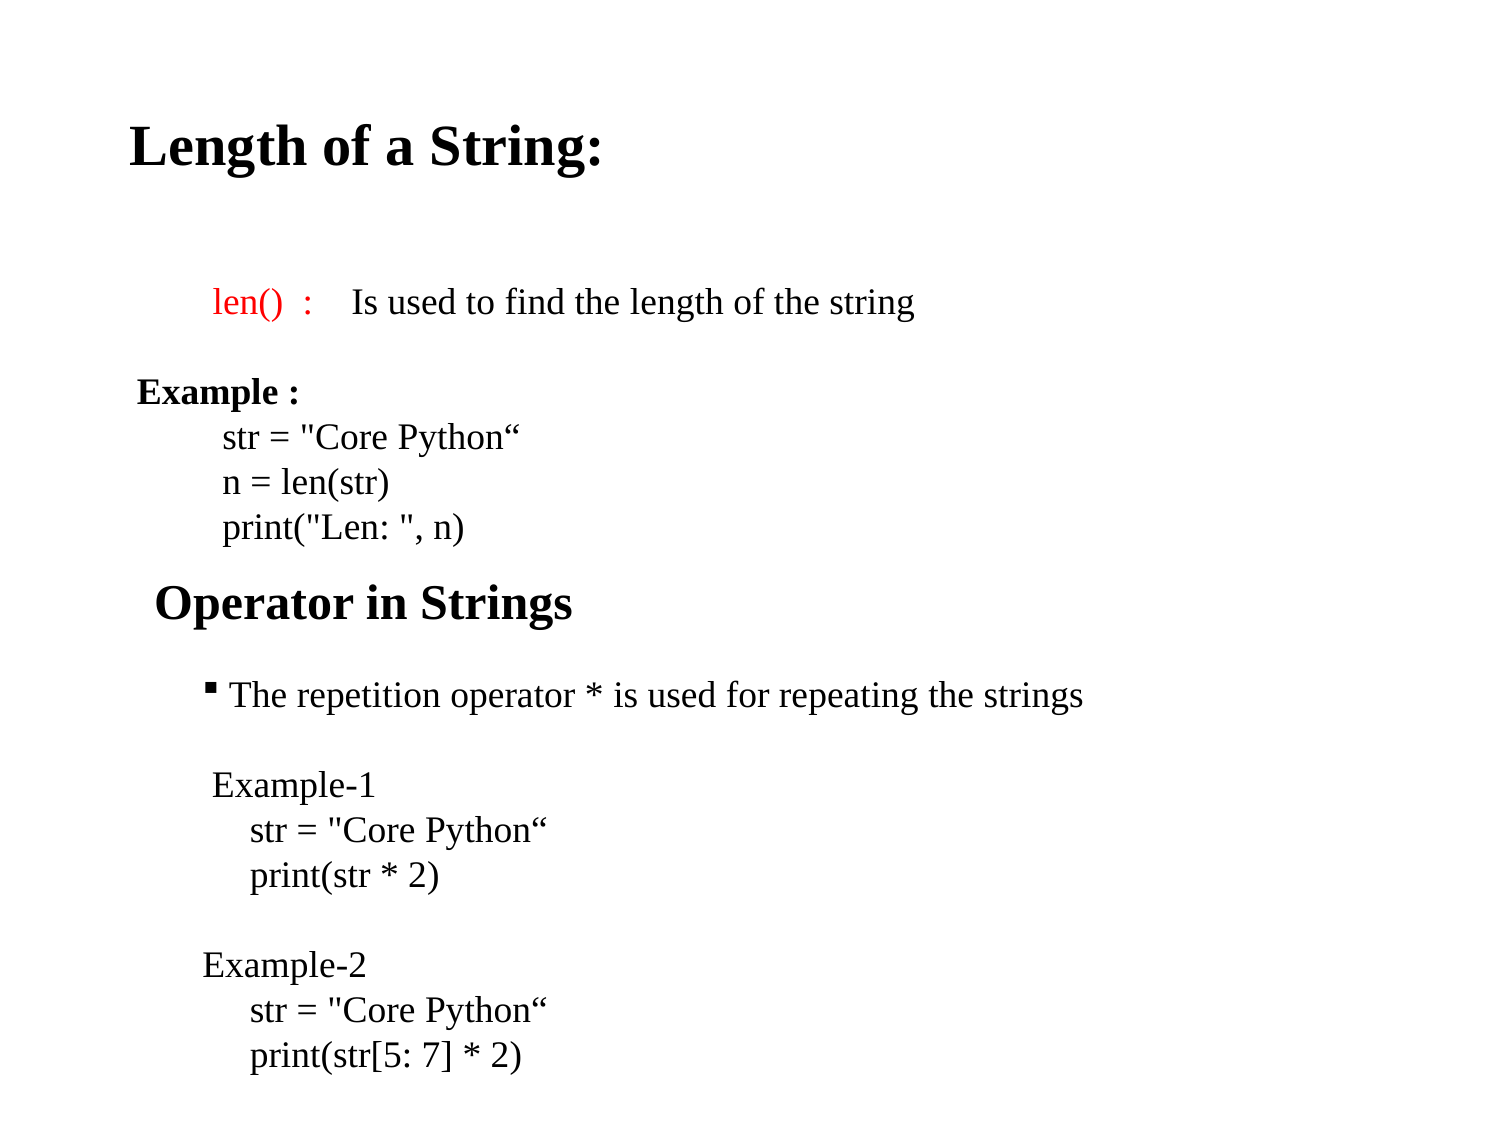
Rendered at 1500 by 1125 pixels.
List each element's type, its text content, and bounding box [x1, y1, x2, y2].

text_box len() : Is used to find the length of the string Example : str = "Core Python“ n = len(str) print("Len: ", n) [112, 224, 1338, 555]
text_box Length of a String: [115, 99, 620, 185]
text_box Operator in Strings [139, 562, 589, 638]
text_box The repetition operator * is used for repeating the strings Example-1 str = "Core Python“ print(str * 2) Example-2 str = "Core Python“ print(str[5: 7] * 2) [187, 662, 1125, 1083]
